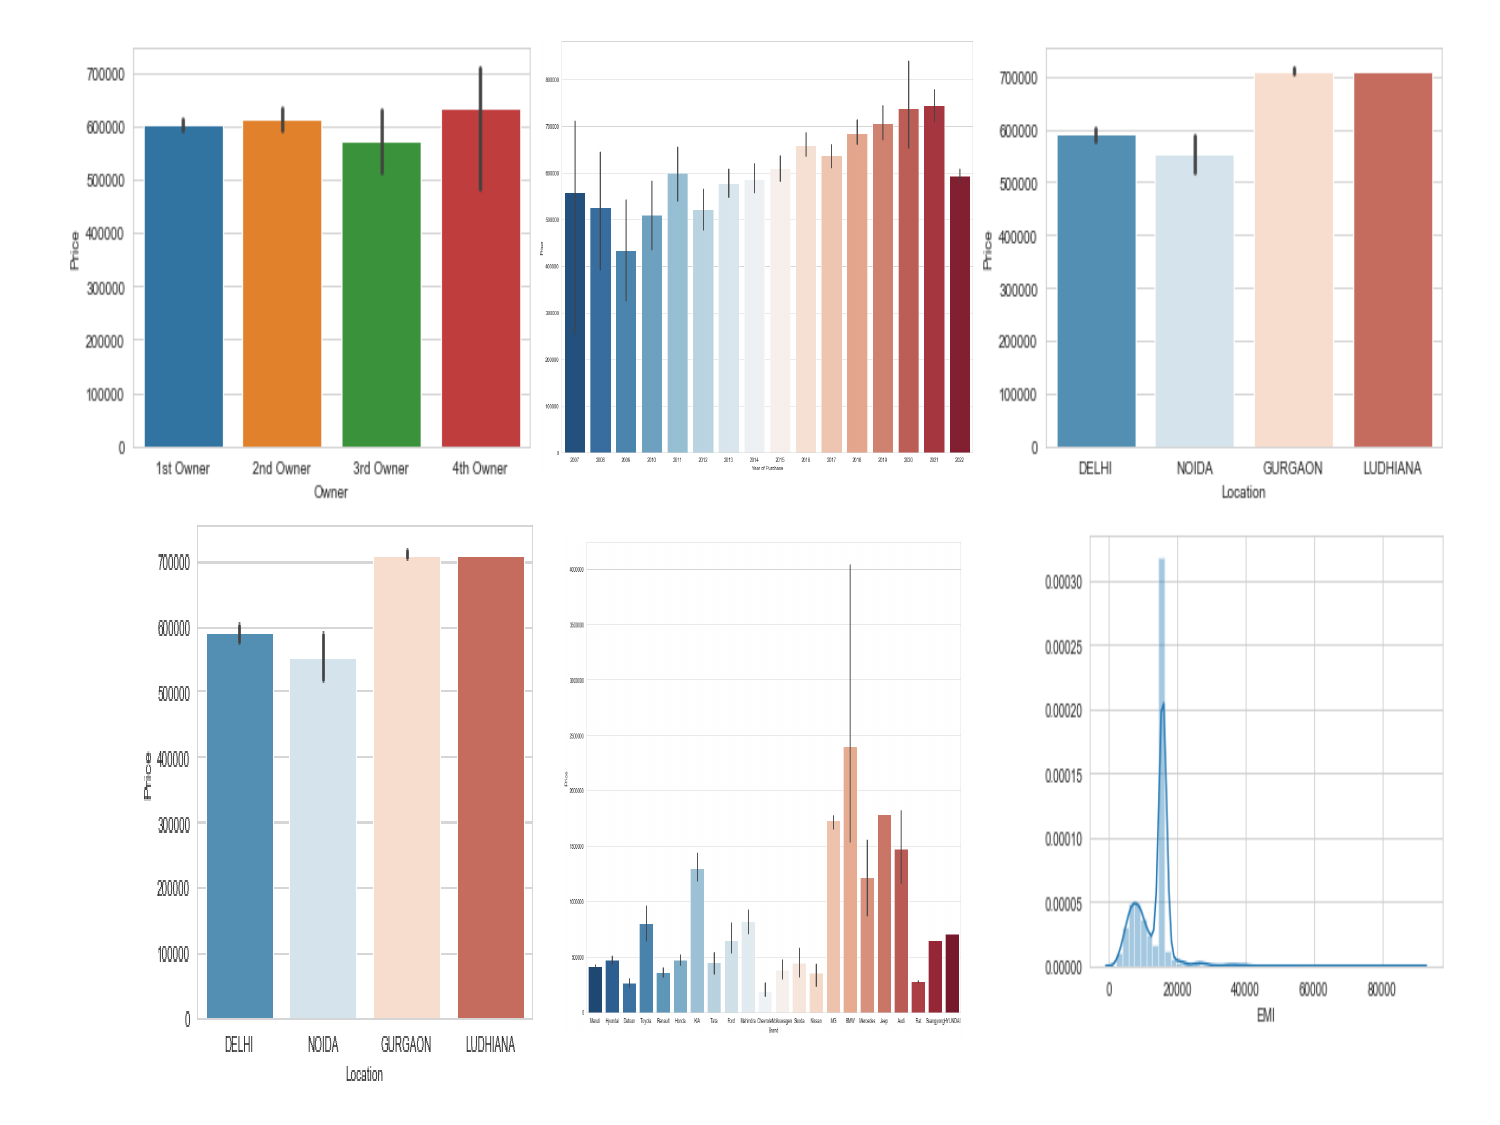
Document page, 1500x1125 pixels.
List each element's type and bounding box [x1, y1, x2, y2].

list [62, 37, 538, 513]
picture [137, 512, 538, 1101]
picture [562, 537, 963, 1038]
picture [537, 37, 1451, 513]
picture [1037, 524, 1451, 1038]
